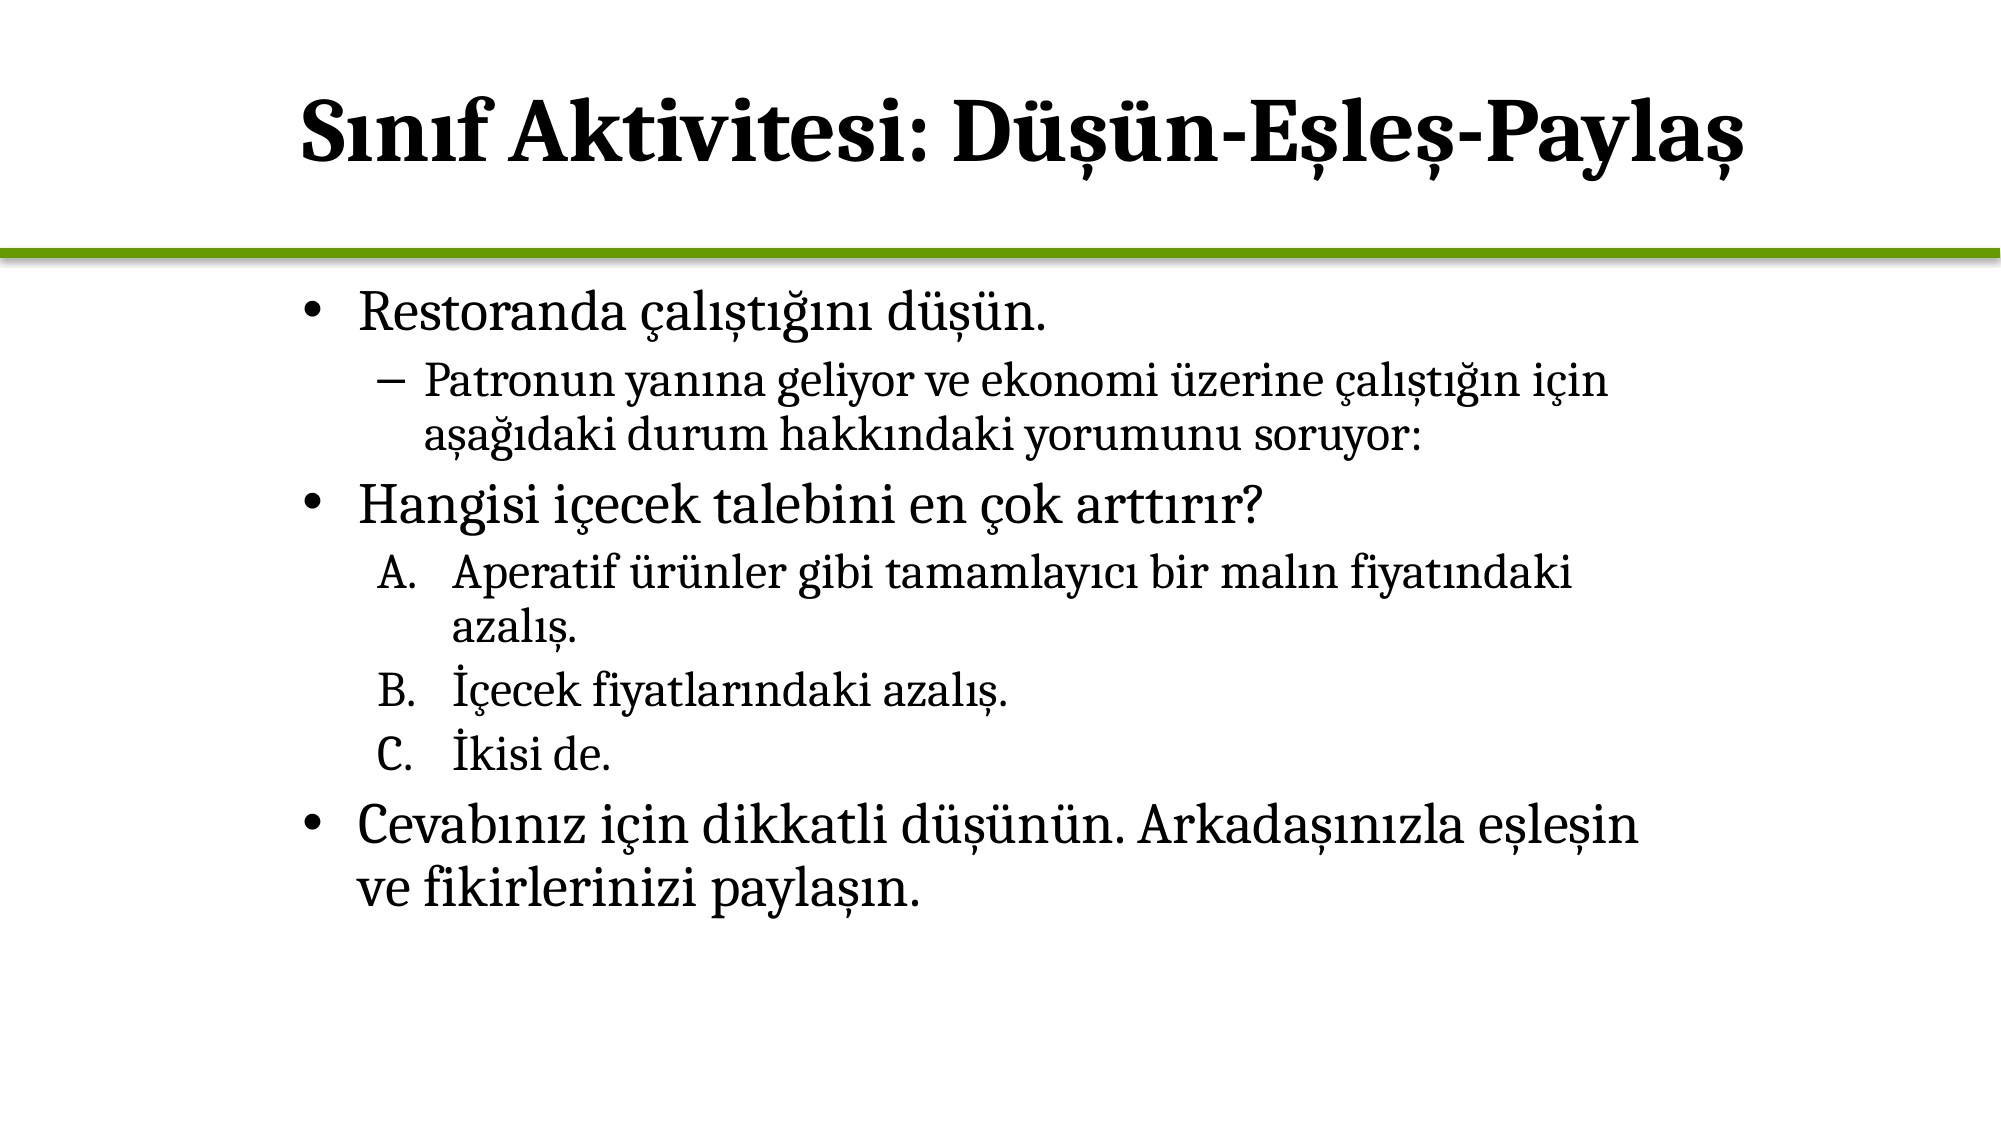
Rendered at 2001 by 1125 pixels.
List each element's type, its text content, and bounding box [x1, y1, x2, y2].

title Sınıf Aktivitesi: Düşün-Eşleş-Paylaş [287, 0, 1887, 251]
list Restoranda çalıştığını düşün. Patronun yanına geliyor ve ekonomi üzerine çalıştığın için aşağıdaki durum hakkındaki yorumunu soruyor: Hangisi içecek talebini en çok arttırır? Aperatif ürünler gibi tamamlayıcı bir malın fiyatındaki azalış. İçecek fiyatlarındaki azalış. İkisi de. Cevabınız için dikkatli düşünün. Arkadaşınızla eşleşin ve fikirlerinizi paylaşın. [287, 272, 1713, 1076]
